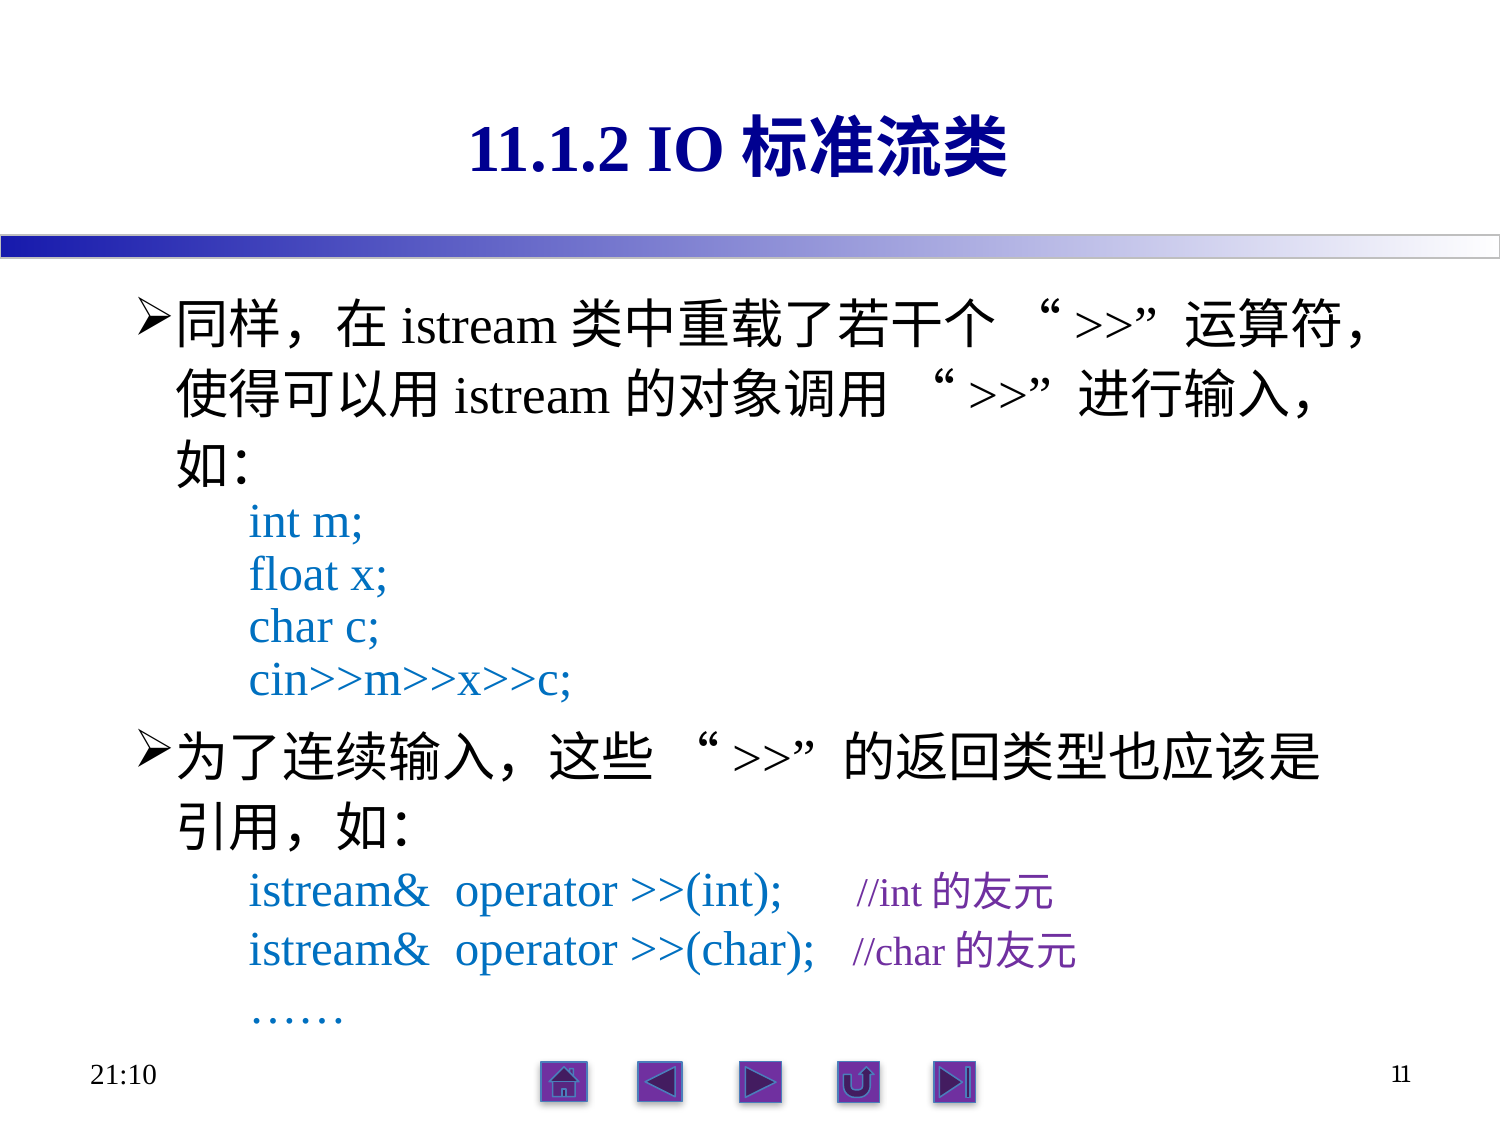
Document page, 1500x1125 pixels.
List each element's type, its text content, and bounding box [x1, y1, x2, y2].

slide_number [75, 1042, 425, 1103]
list 同样，在istream类中重载了若干个 “>>” 运算符，使得可以用istream的对象调用 “>>” 进行输入，如： int m; float x; char c; cin>>m>>x>>c; 为了连续输入，这些 “>>” 的返回类型也应该是引用，如： istream& operator >>(int); //int的友元 istream& operator >>(char); //char的友元 …… [118, 276, 1382, 1043]
slide_number 11 [1074, 1042, 1425, 1103]
title 11.1.2 IO标准流类 [153, 50, 1324, 239]
